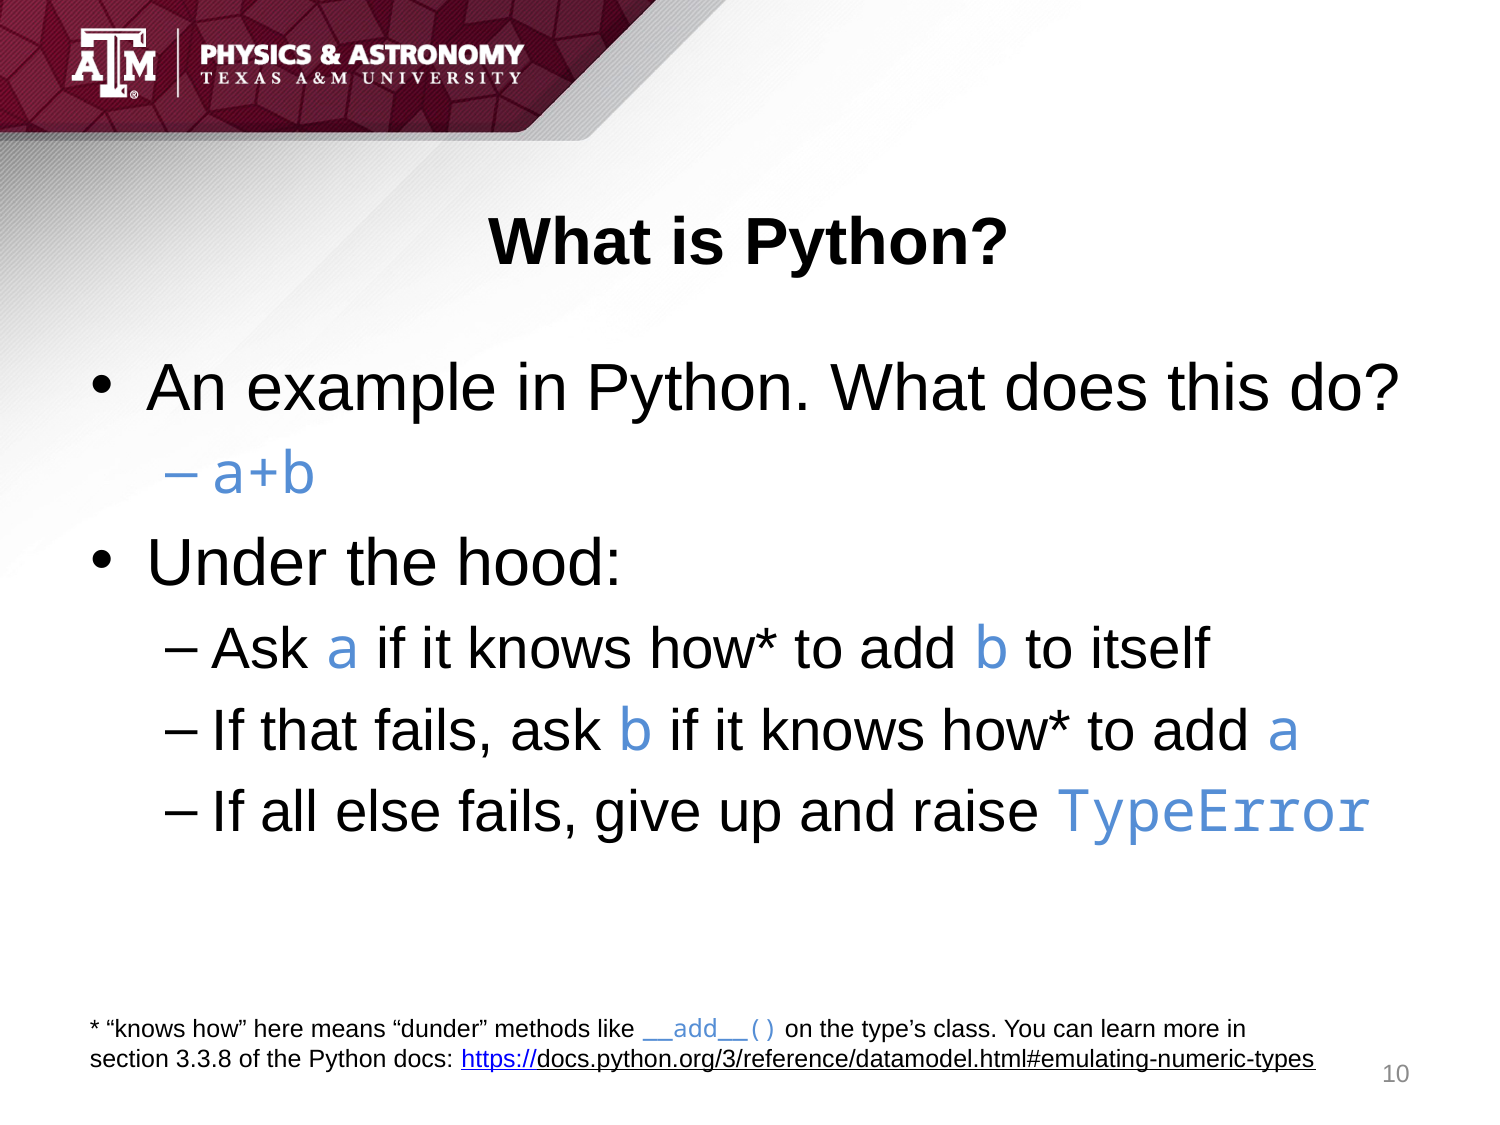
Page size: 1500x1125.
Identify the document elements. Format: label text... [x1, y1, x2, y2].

title What is Python? [75, 172, 1425, 304]
slide_number 10 [1074, 1042, 1425, 1103]
text_box * “knows how” here means “dunder” methods like __add__() on the type’s class. You can learn more in section 3.3.8 of the Python docs: https://docs.python.org/3/reference/datamodel.html#emulating-numeric-types [74, 1004, 1345, 1080]
picture [0, 0, 1500, 1125]
list An example in Python. What does this do? a+b Under the hood: Ask a if it knows how* to add b to itself If that fails, ask b if it knows how* to add a If all else fails, give up and raise TypeError [75, 336, 1425, 1005]
